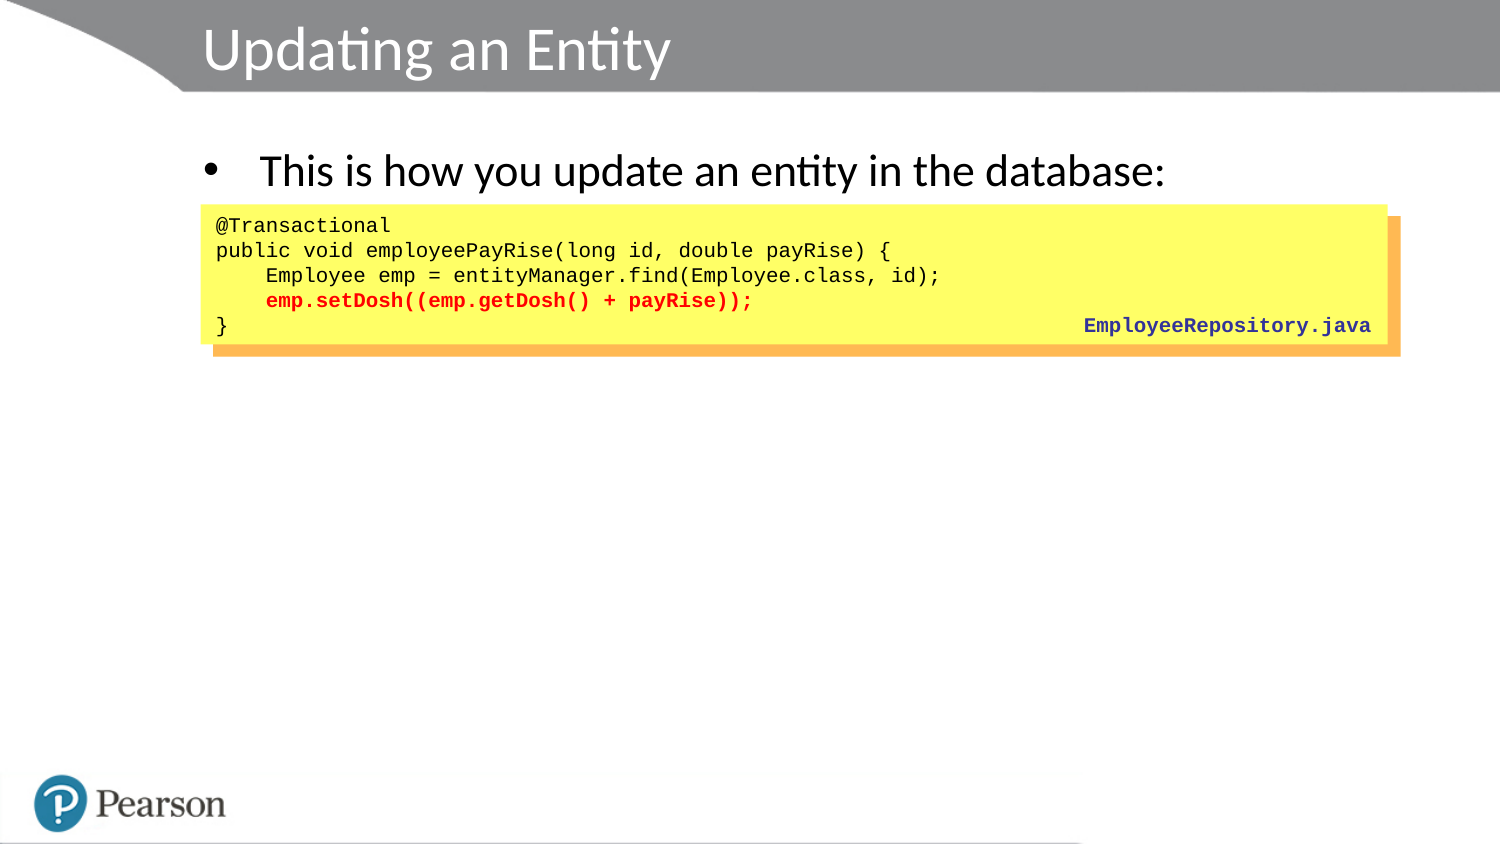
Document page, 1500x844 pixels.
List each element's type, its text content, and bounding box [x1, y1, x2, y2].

picture [0, 0, 1500, 844]
text_box @Transactional public void employeePayRise(long id, double payRise) { Employee emp = entityManager.find(Employee.class, id); emp.setDosh((emp.getDosh() + payRise)); } [200, 204, 1388, 345]
text_box EmployeeRepository.java [1068, 304, 1386, 345]
list This is how you update an entity in the database: [188, 133, 1425, 716]
title Updating an Entity [187, 0, 1426, 93]
